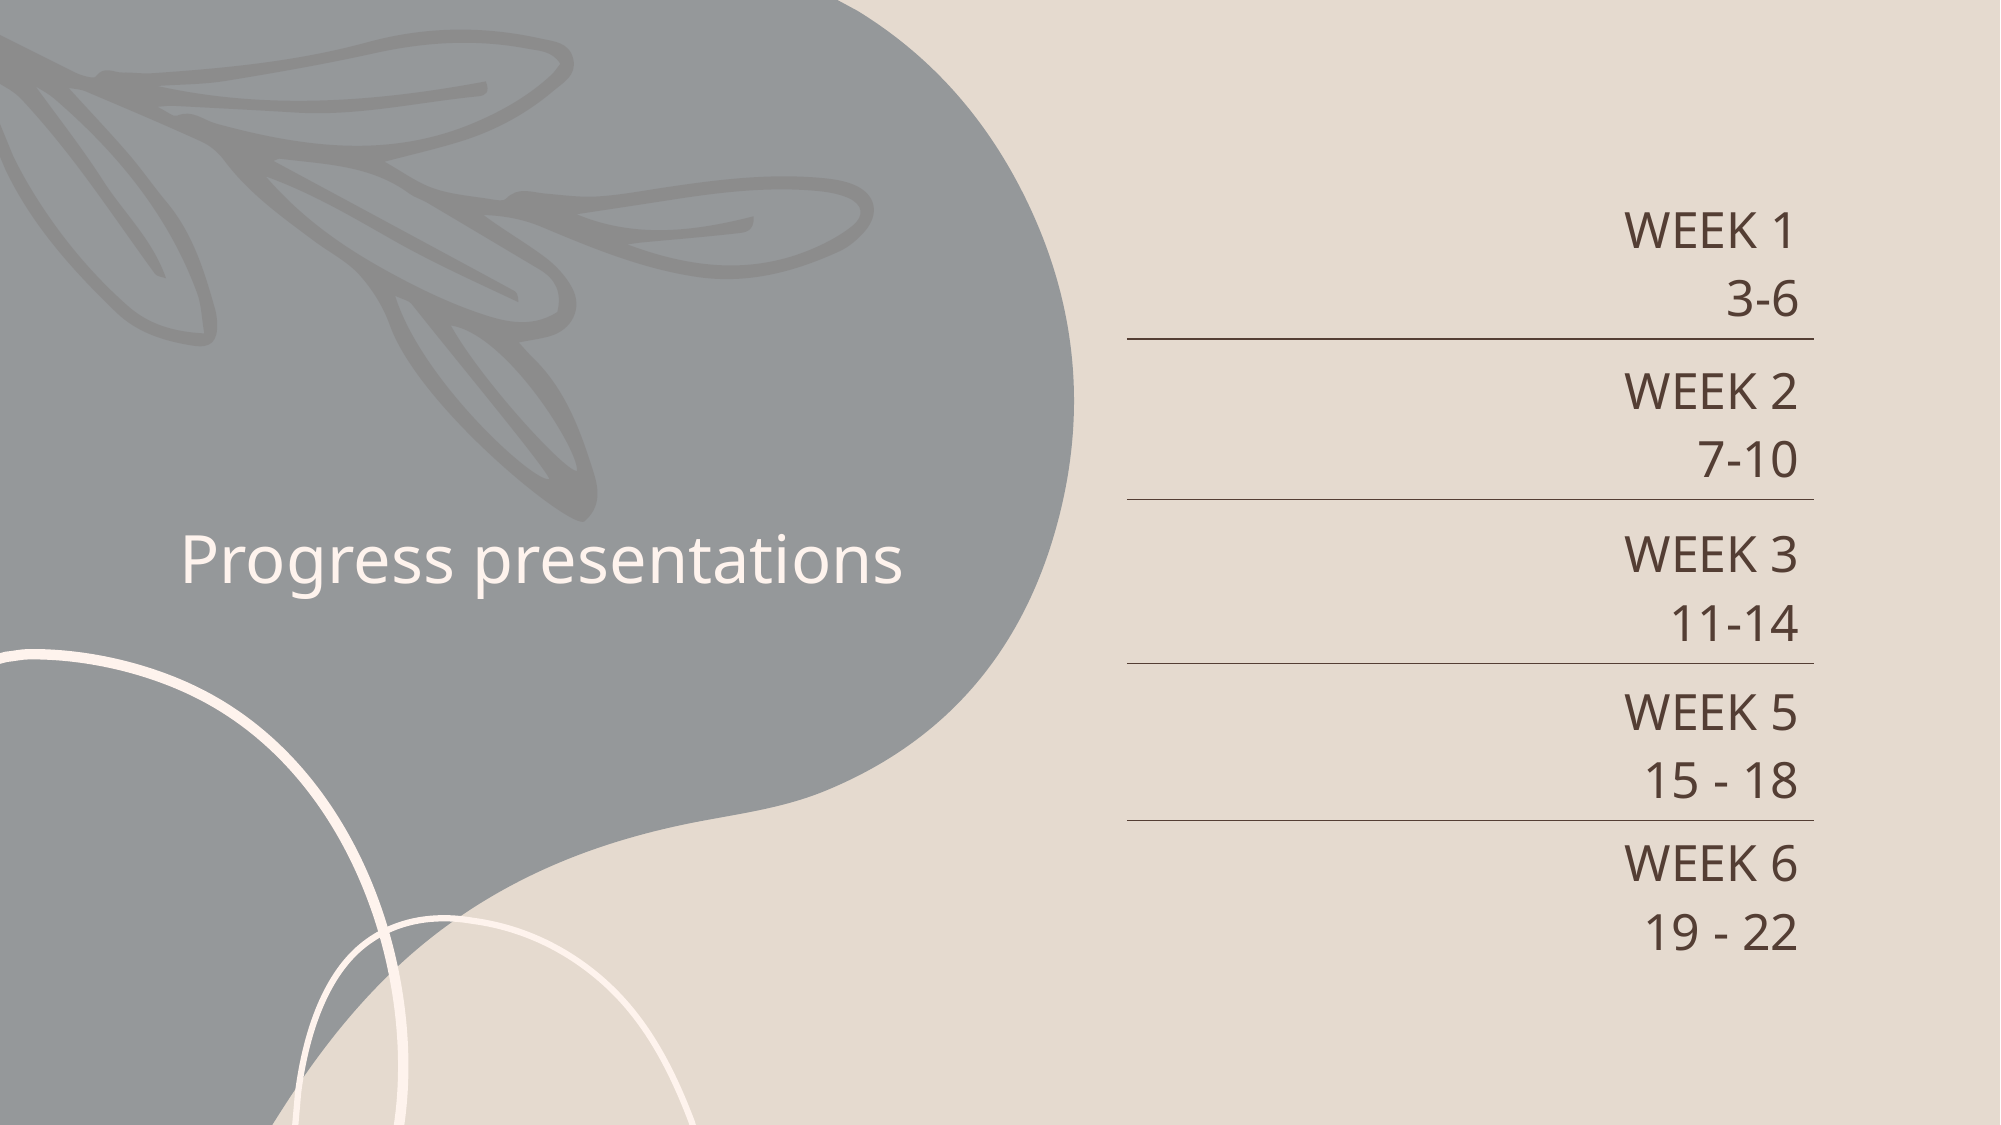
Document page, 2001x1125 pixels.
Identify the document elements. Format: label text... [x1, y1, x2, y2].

table_header WEEK 1 3-6 [1127, 187, 1814, 338]
title Progress presentations [164, 149, 1090, 975]
table_cell WEEK 5 15 - 18 [1127, 664, 1814, 820]
table_cell WEEK 3 11-14 [1127, 500, 1814, 663]
table_cell WEEK 6 19 - 22 [1127, 821, 1814, 972]
table_cell WEEK 2 7-10 [1127, 340, 1814, 499]
